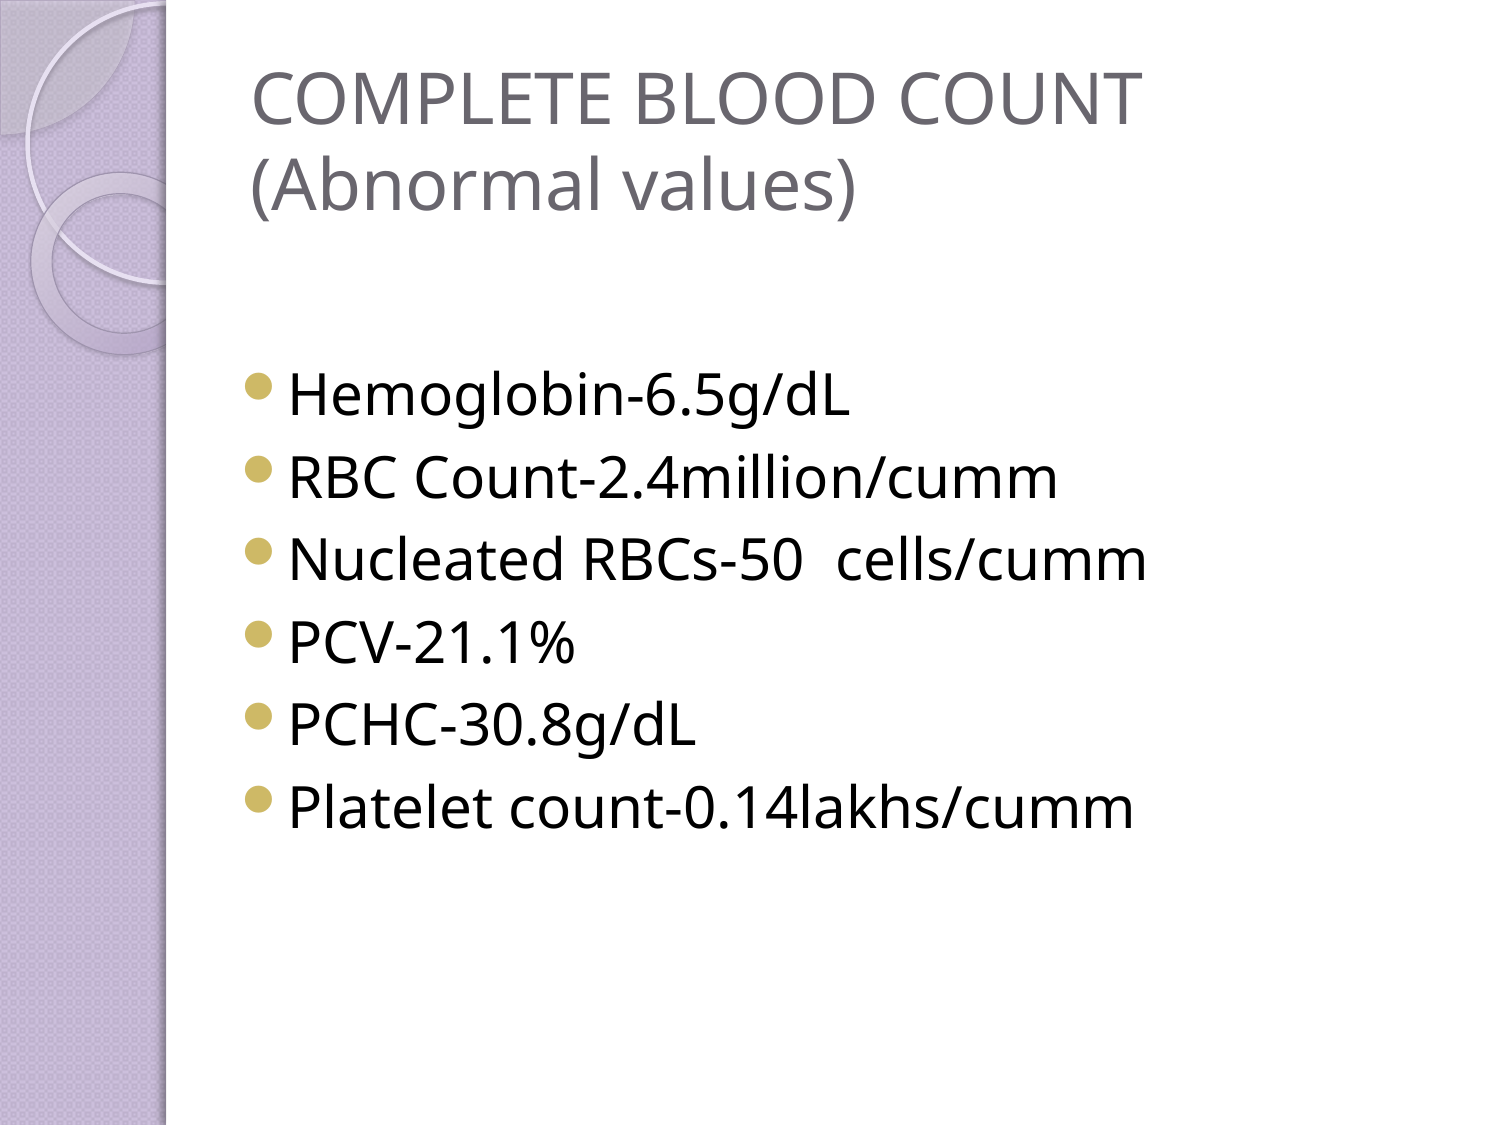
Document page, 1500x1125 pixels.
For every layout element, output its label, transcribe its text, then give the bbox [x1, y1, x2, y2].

list Hemoglobin-6.5g/dL RBC Count-2.4million/cumm Nucleated RBCs-50 cells/cumm PCV-21.1% PCHC-30.8g/dL Platelet count-0.14lakhs/cumm [212, 350, 1425, 925]
title COMPLETE BLOOD COUNT (Abnormal values) [235, 45, 1466, 233]
